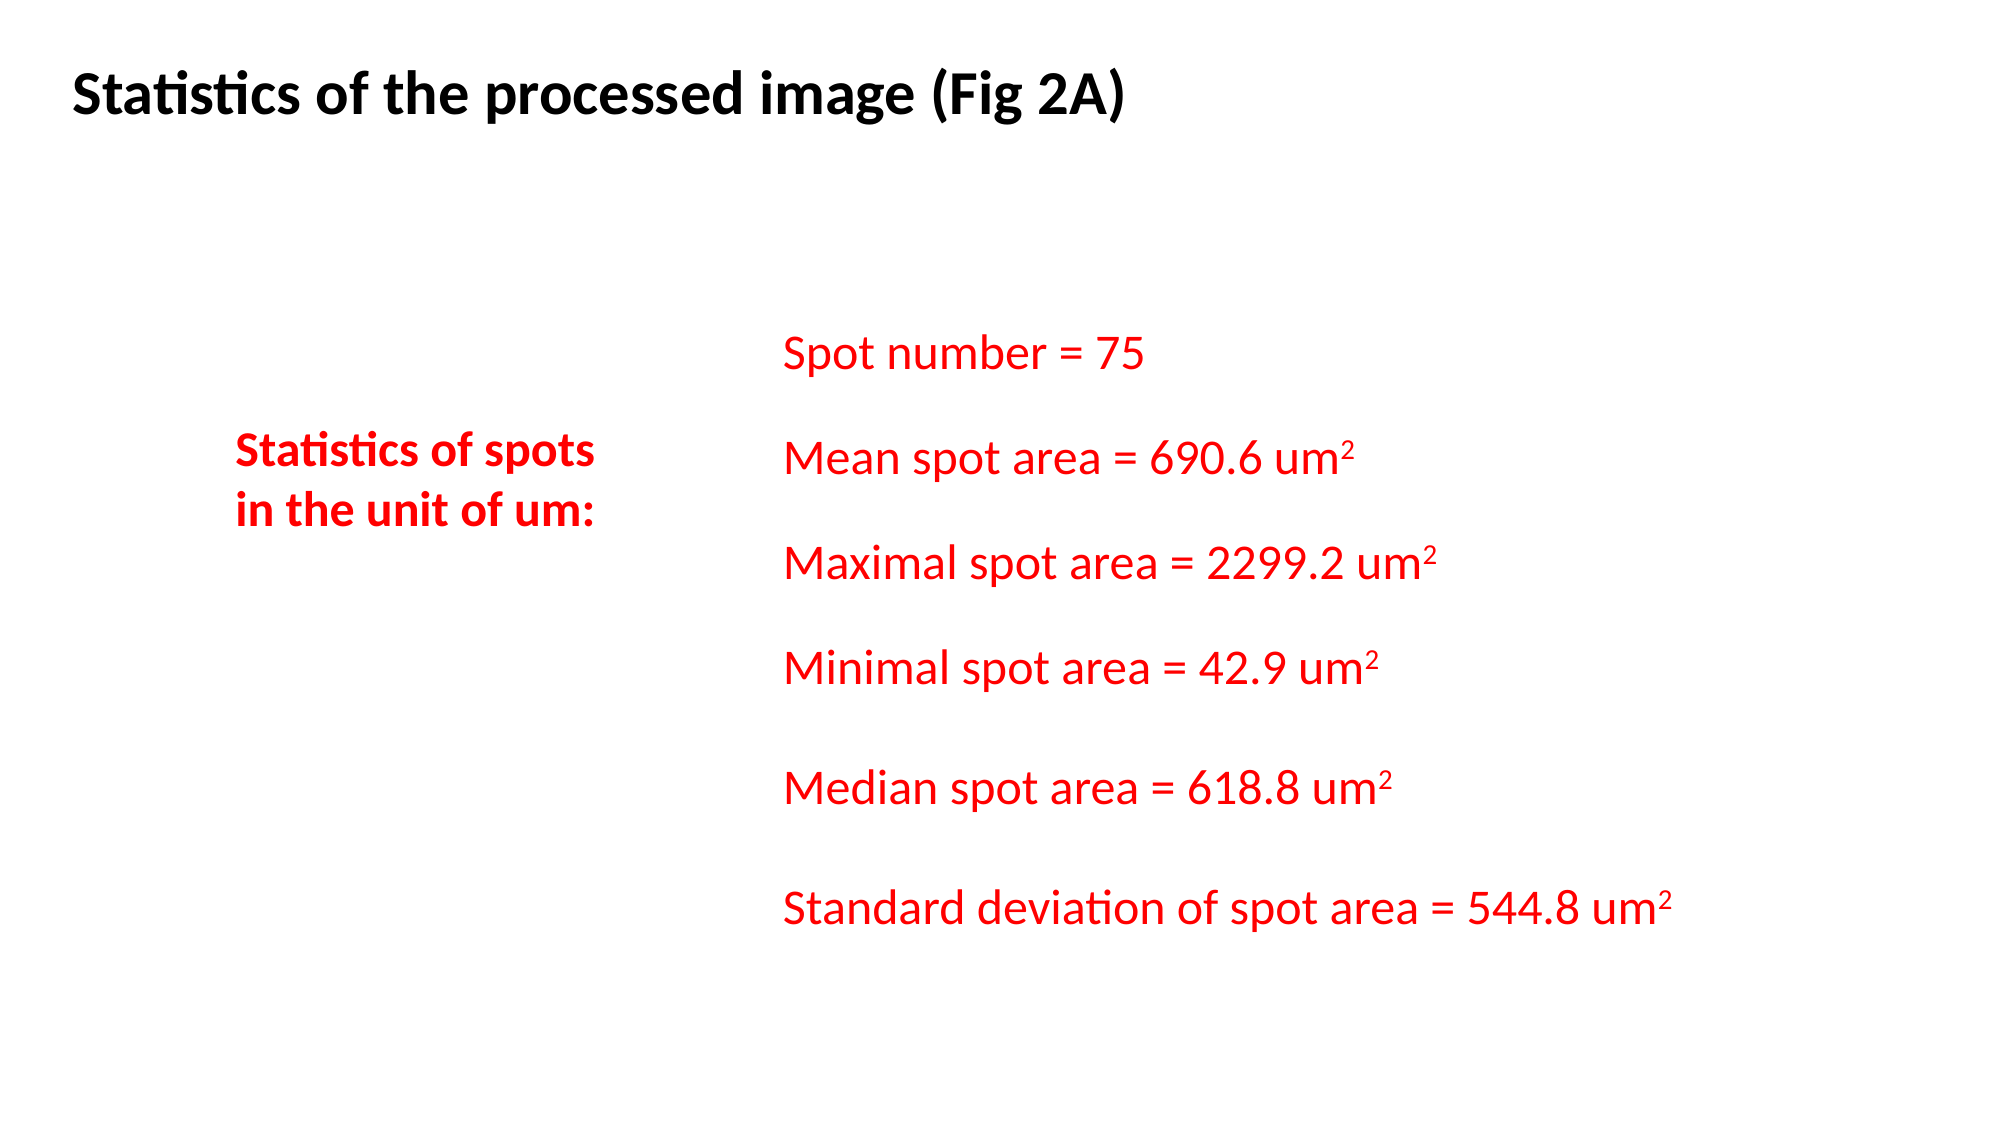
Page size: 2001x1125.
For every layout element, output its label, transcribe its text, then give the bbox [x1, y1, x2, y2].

text_box Statistics of spots in the unit of um: [220, 409, 648, 544]
text_box Statistics of the processed image (Fig 2A) [57, 45, 1144, 135]
text_box Spot number = 75 Mean spot area = 690.6 um2 Maximal spot area = 2299.2 um2 Minimal spot area = 42.9 um2 Median spot area = 618.8 um2 Standard deviation of spot area = 544.8 um2 [768, 311, 1768, 942]
